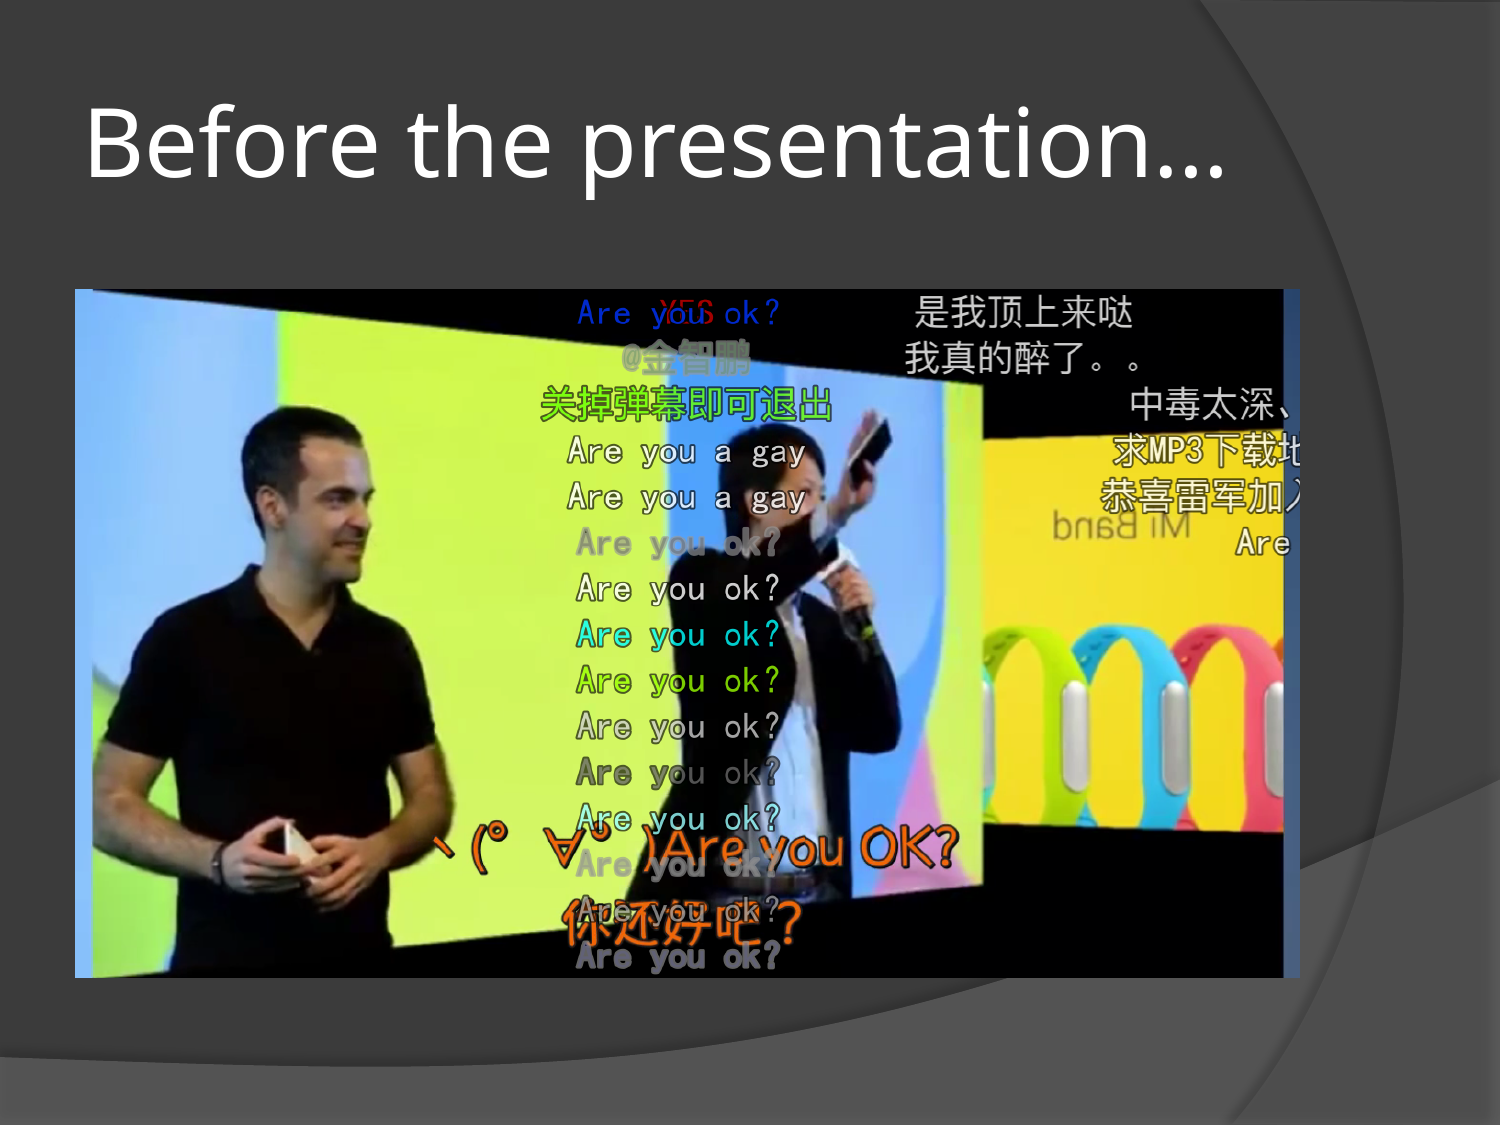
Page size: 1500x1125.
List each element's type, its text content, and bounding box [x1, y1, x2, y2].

title Before the presentation… [75, 45, 1300, 233]
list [74, 289, 1301, 979]
